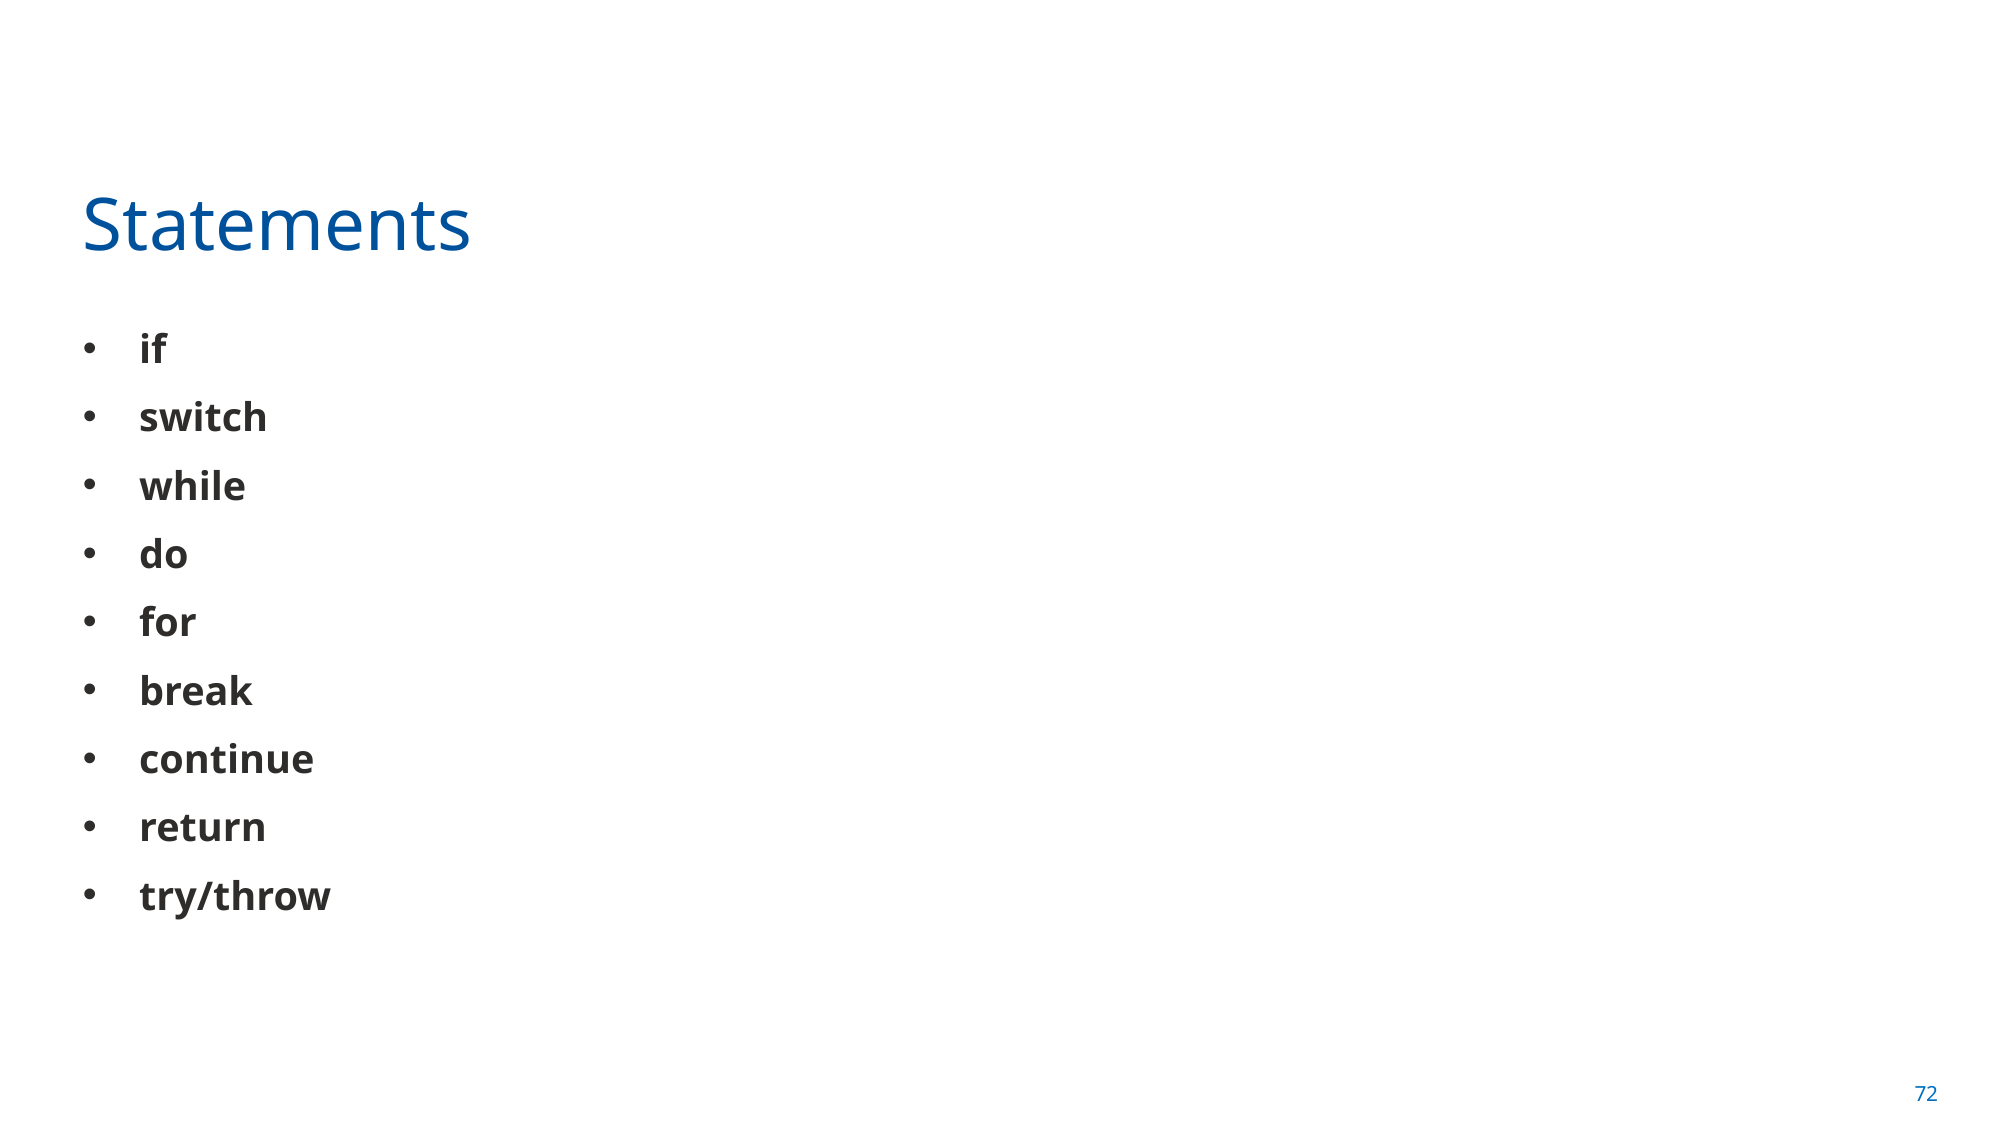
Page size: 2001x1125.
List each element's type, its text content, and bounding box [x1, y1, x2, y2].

title Statements [67, 170, 1565, 273]
list if switch while do for break continue return try/throw [67, 316, 1939, 1063]
